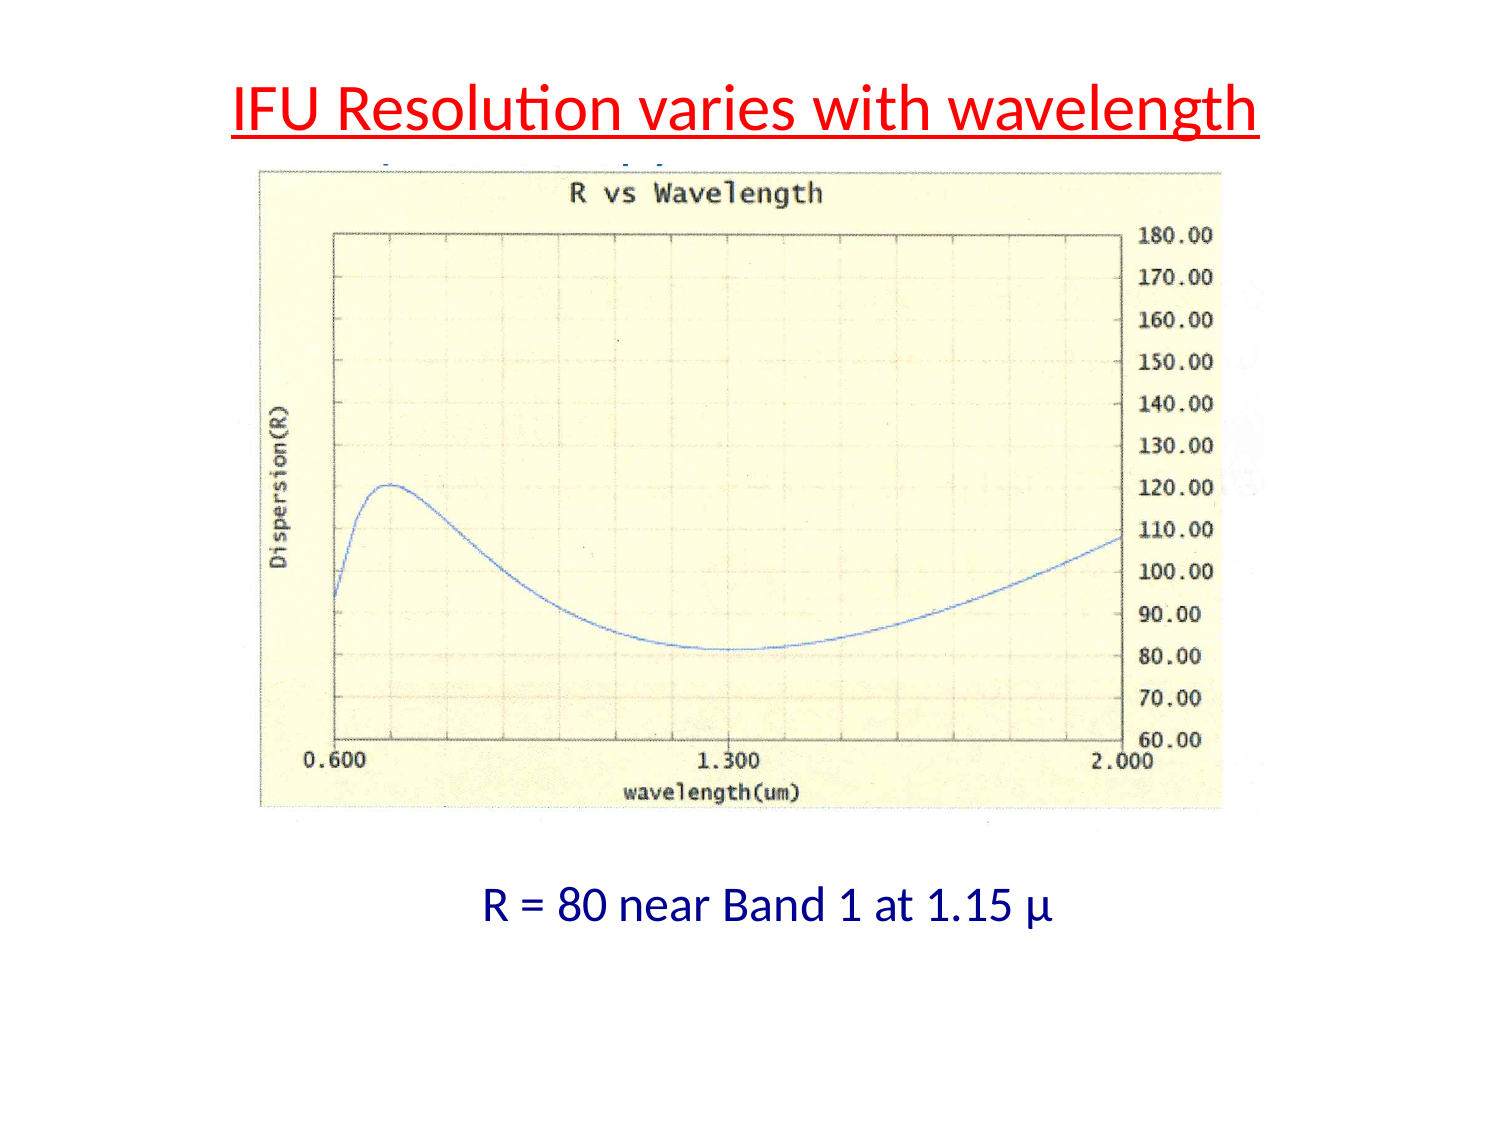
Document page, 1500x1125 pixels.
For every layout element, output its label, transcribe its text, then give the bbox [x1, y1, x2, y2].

text_box R = 80 near Band 1 at 1.15 μ [467, 863, 1068, 939]
picture [237, 164, 1265, 838]
text_box IFU Resolution varies with wavelength [216, 56, 1275, 152]
